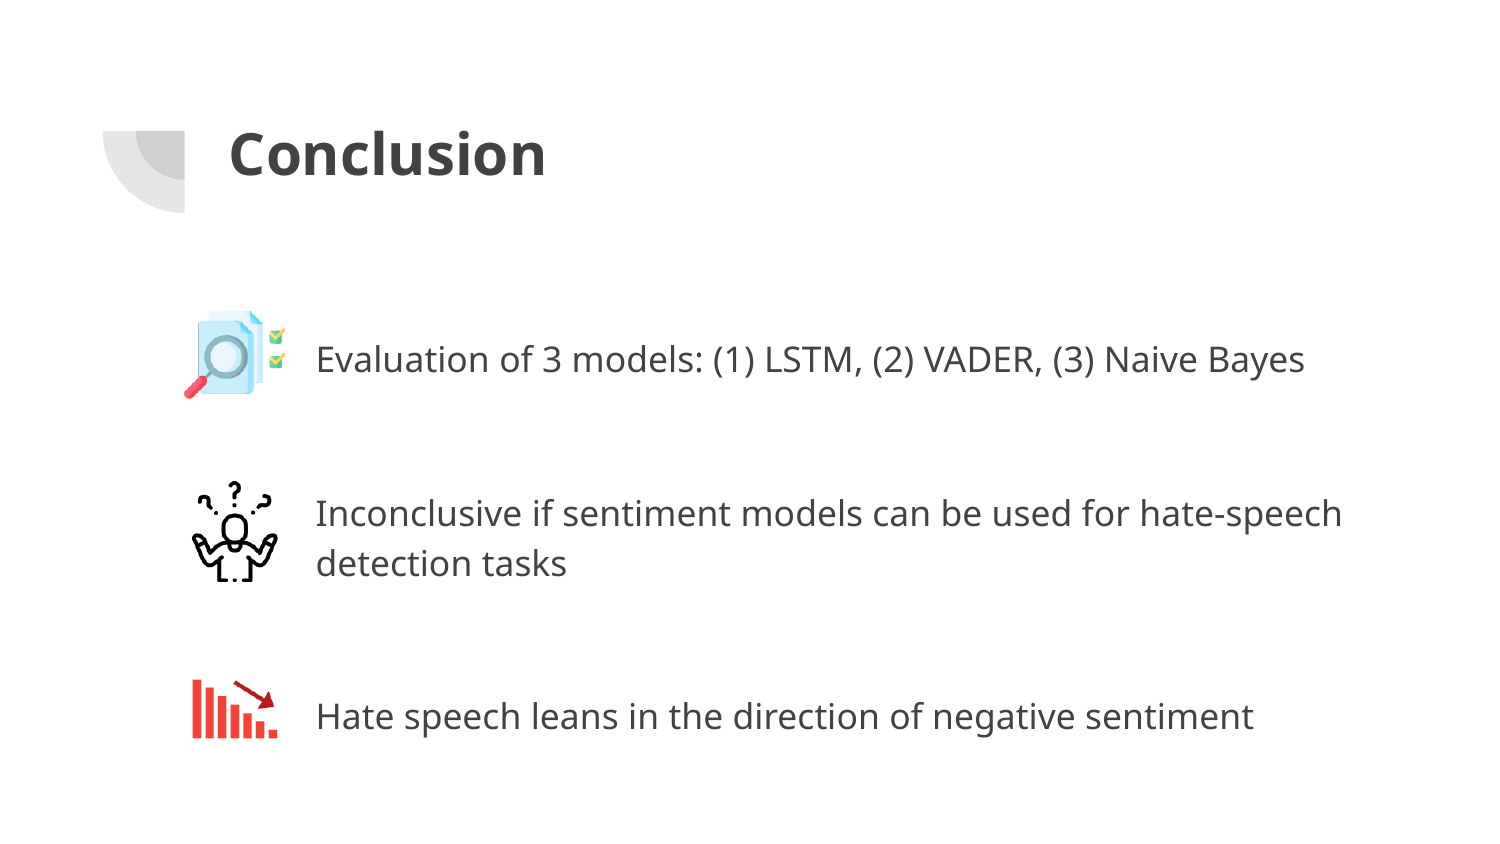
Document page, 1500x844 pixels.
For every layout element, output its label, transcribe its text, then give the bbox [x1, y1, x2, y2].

picture [184, 481, 286, 582]
picture [184, 658, 286, 759]
picture [184, 303, 286, 405]
list Evaluation of 3 models: (1) LSTM, (2) VADER, (3) Naive Bayes Inconclusive if sentiment models can be used for hate-speech detection tasks Hate speech leans in the direction of negative sentiment [300, 313, 1484, 832]
title Conclusion [213, 98, 1368, 263]
